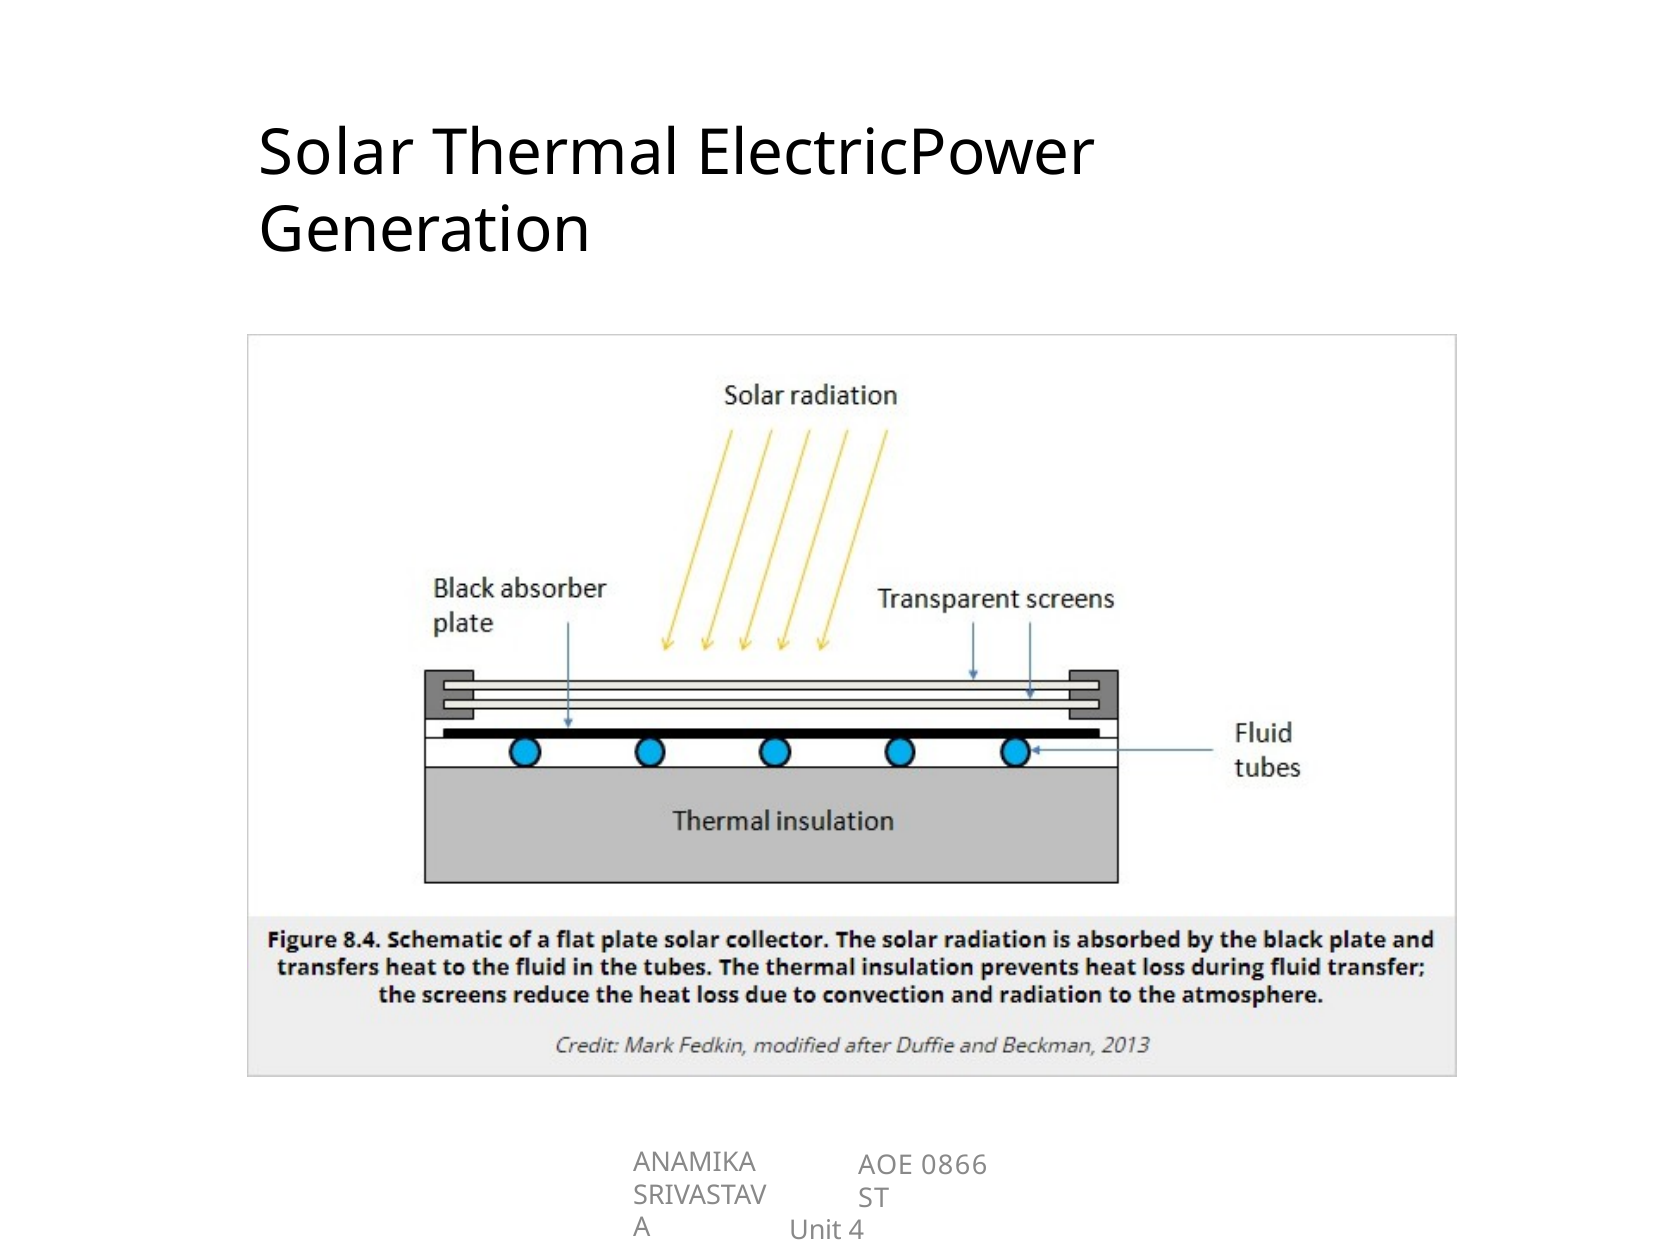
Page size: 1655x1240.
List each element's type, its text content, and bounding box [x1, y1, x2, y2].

picture [247, 333, 1457, 1077]
title Solar Thermal ElectricPower Generation [256, 108, 1397, 319]
text_box AOE 0866 ST Unit 4 [787, 1147, 1024, 1240]
slide_number ANAMIKA SRIVASTAVA [614, 1143, 768, 1240]
